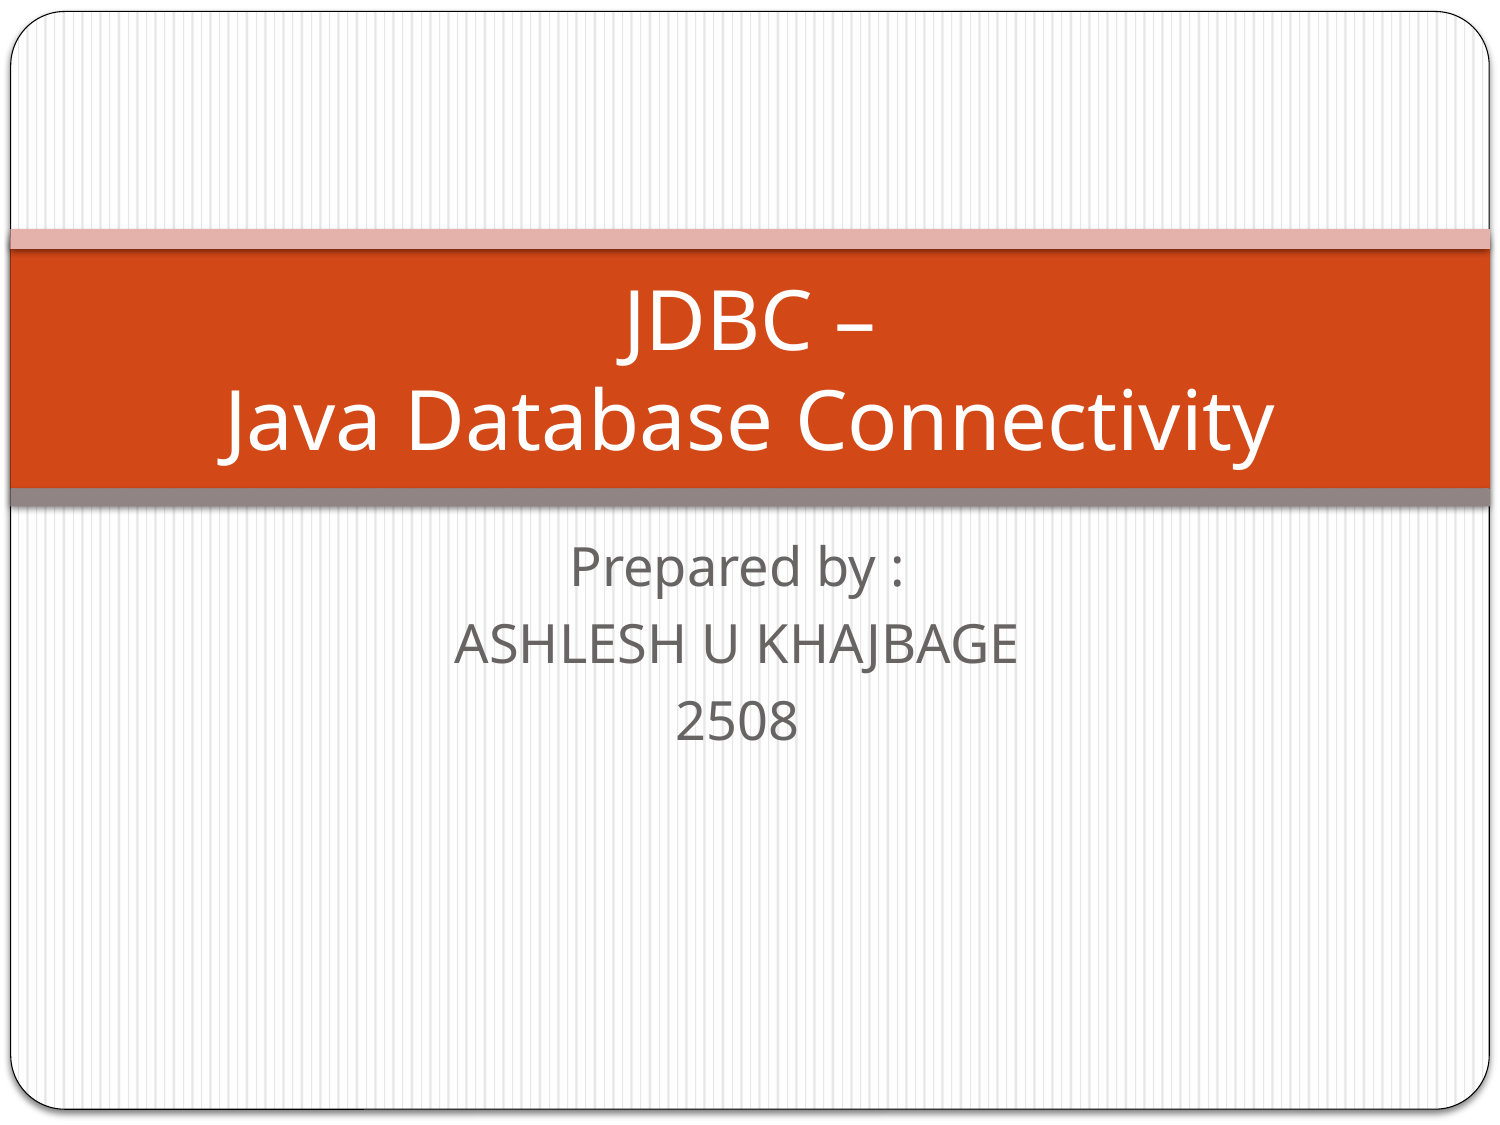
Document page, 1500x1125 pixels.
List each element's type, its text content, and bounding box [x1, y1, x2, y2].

subtitle Prepared by : ASHLESH U KHAJBAGE 2508 [212, 525, 1263, 788]
title JDBC – Java Database Connectivity [112, 249, 1388, 492]
